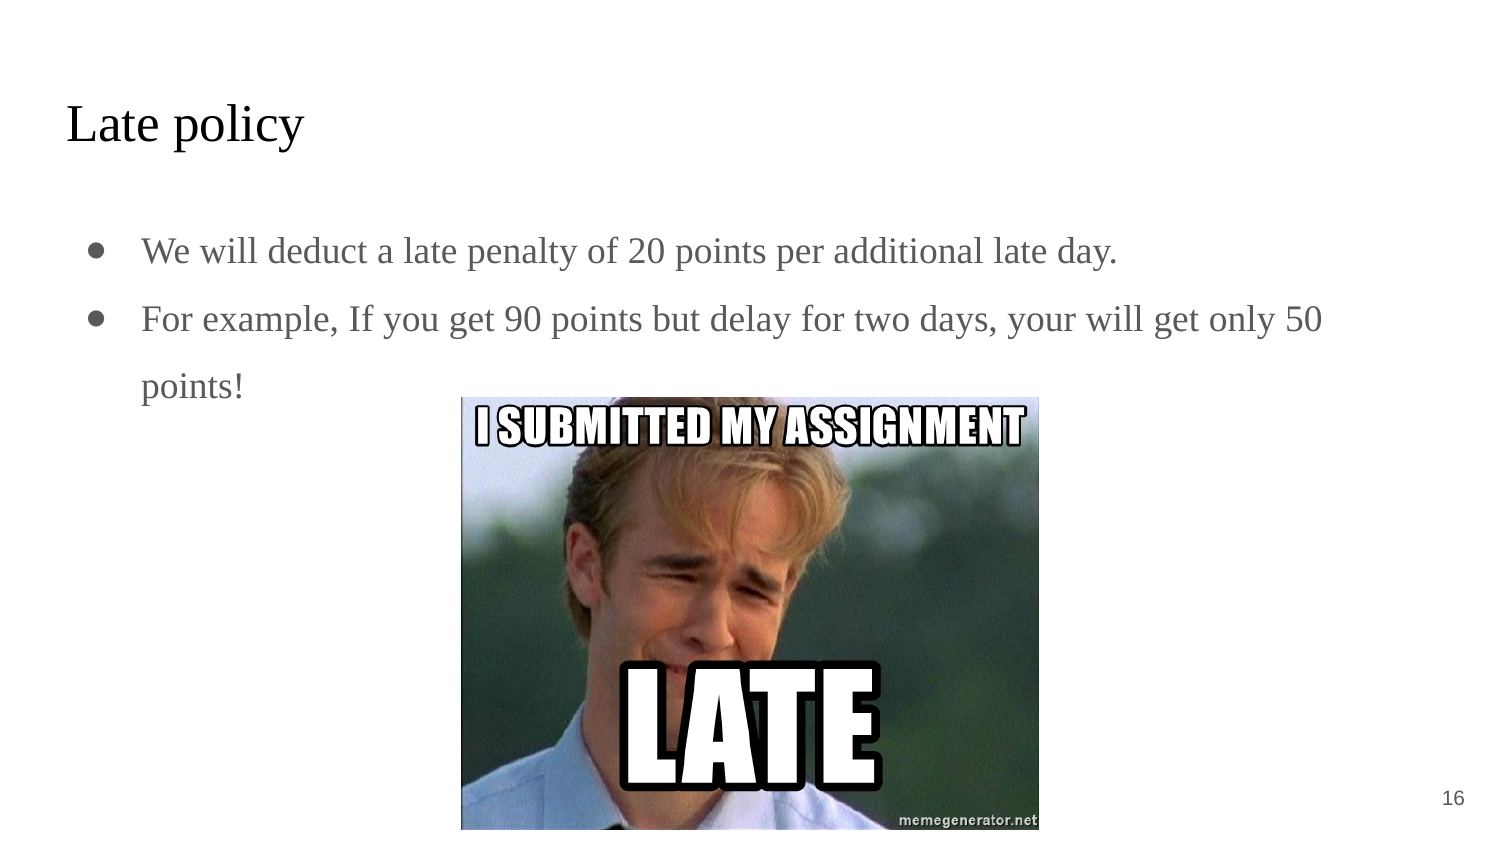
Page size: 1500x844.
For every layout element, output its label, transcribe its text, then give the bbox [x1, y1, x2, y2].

list We will deduct a late penalty of 20 points per additional late day. For example, If you get 90 points but delay for two days, your will get only 50 points! [51, 189, 1449, 750]
picture [461, 396, 1039, 830]
slide_number ‹#› [1389, 764, 1480, 830]
title Late policy [51, 72, 1449, 167]
